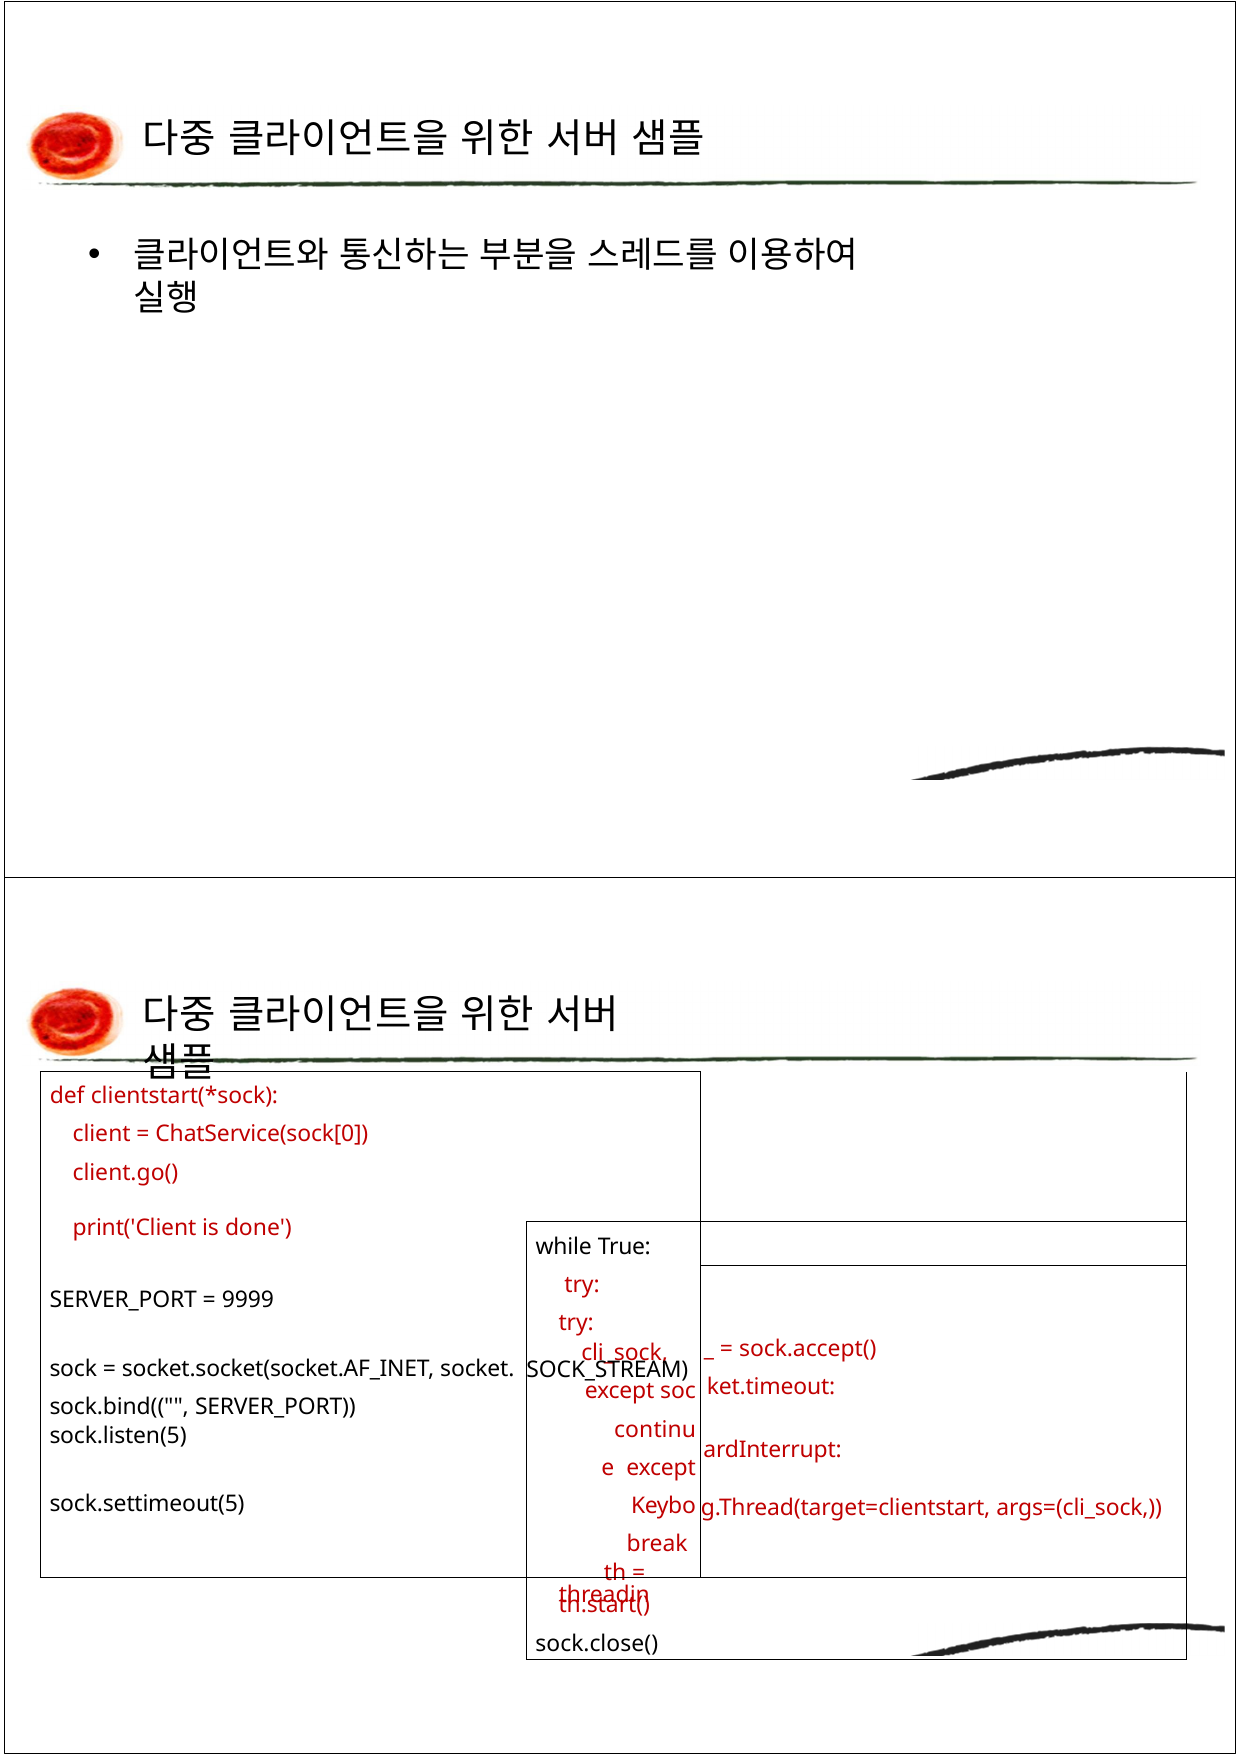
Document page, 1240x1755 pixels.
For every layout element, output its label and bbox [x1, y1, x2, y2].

text_box [4, 877, 1236, 1753]
text_box [4, 1, 1236, 877]
